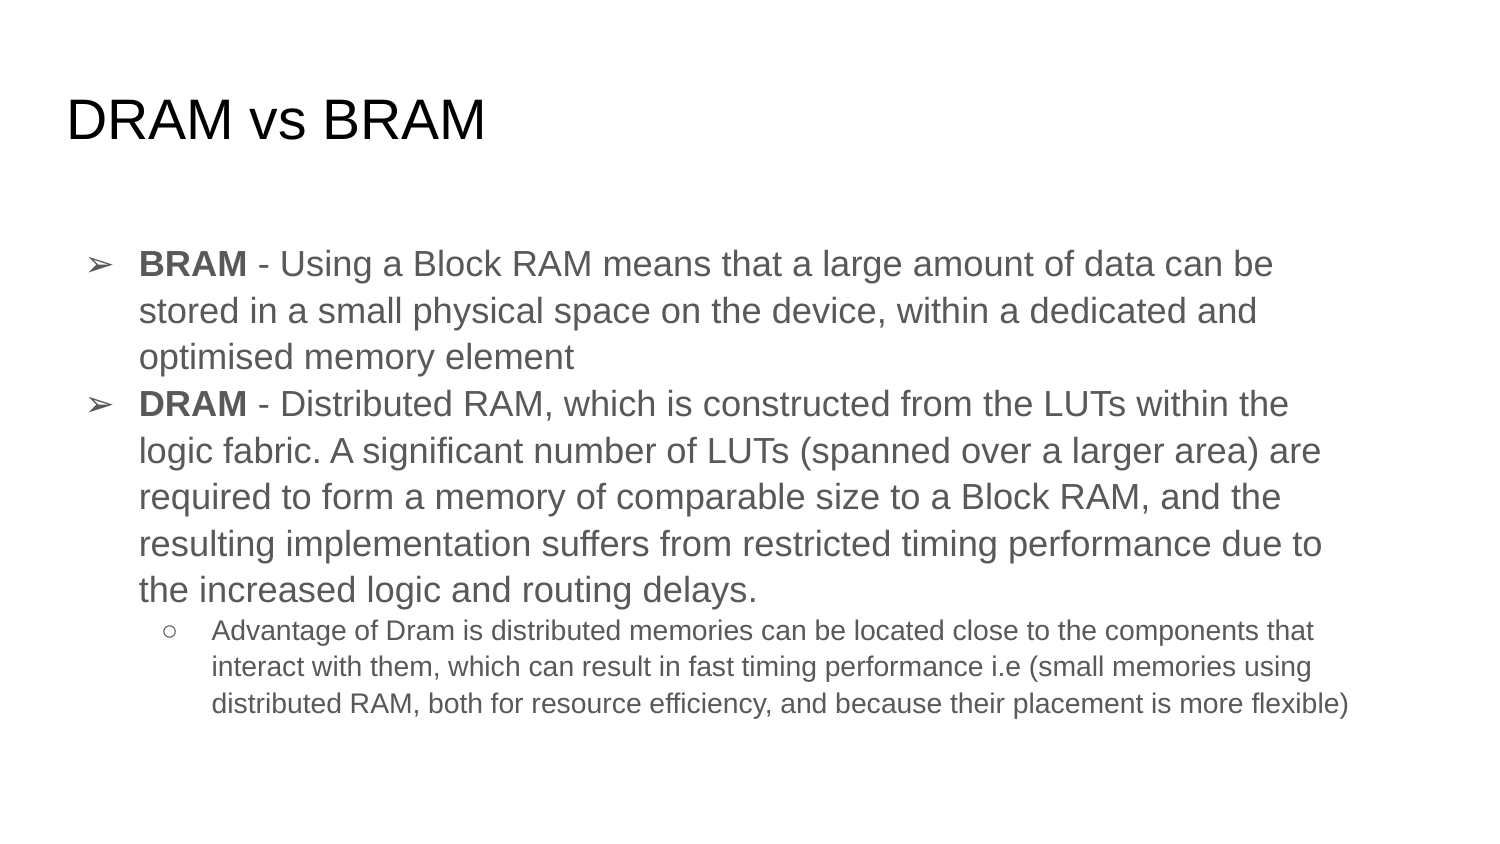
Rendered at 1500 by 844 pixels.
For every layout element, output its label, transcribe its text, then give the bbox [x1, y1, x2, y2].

list BRAM - Using a Block RAM means that a large amount of data can be stored in a small physical space on the device, within a dedicated and optimised memory element DRAM - Distributed RAM, which is constructed from the LUTs within the logic fabric. A significant number of LUTs (spanned over a larger area) are required to form a memory of comparable size to a Block RAM, and the resulting implementation suffers from restricted timing performance due to the increased logic and routing delays. Advantage of Dram is distributed memories can be located close to the components that interact with them, which can result in fast timing performance i.e (small memories using distributed RAM, both for resource efficiency, and because their placement is more flexible) [51, 223, 1385, 750]
title DRAM vs BRAM [51, 72, 1449, 167]
